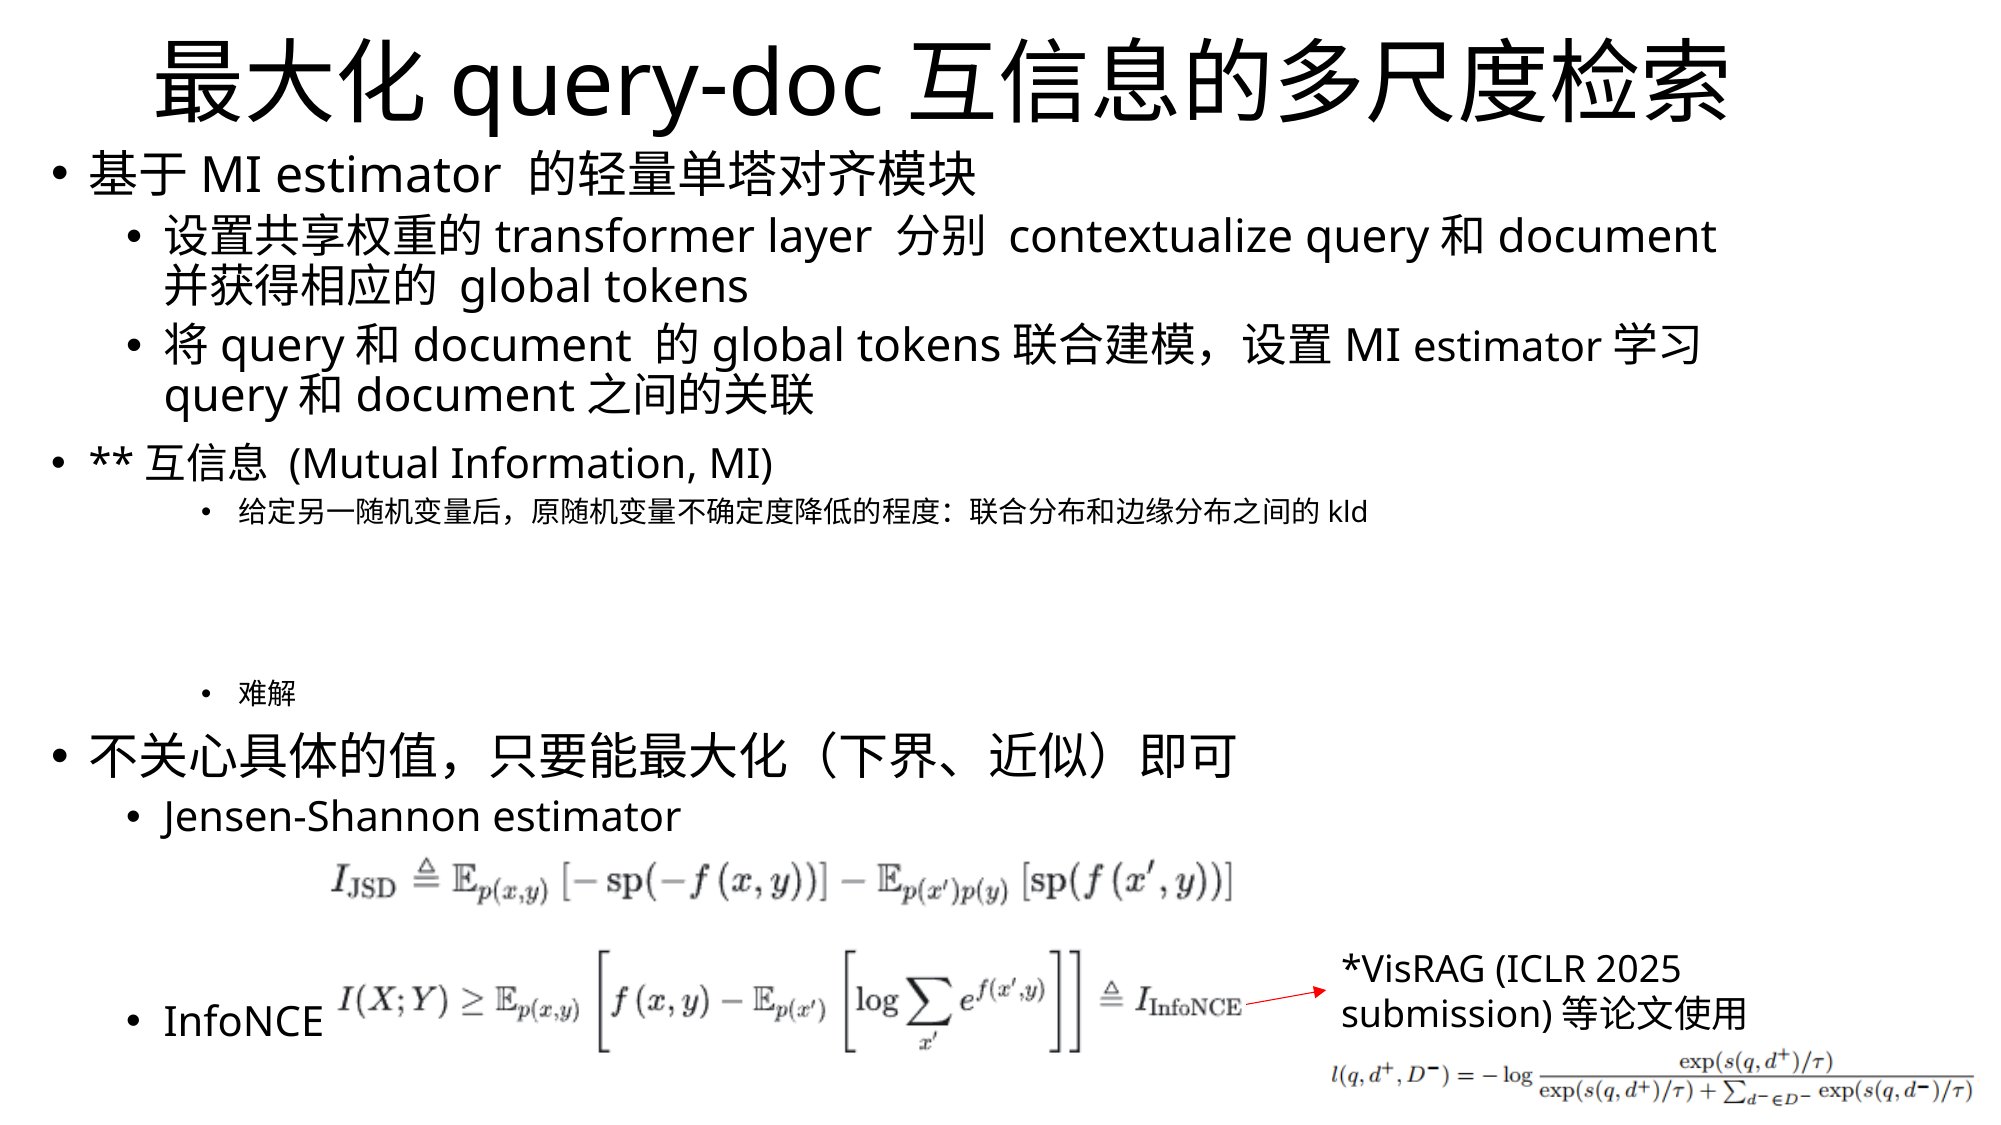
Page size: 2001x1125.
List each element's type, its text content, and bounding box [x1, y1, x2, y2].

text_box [1245, 990, 1327, 1005]
title 最大化query-doc互信息的多尺度检索 [137, 22, 1863, 149]
picture [326, 934, 1247, 1075]
picture [1326, 1033, 1979, 1117]
picture [326, 837, 1243, 919]
text_box *VisRAG (ICLR 2025 submission)等论文使用 [1326, 937, 1875, 1033]
list 基于MI estimator 的轻量单塔对齐模块 设置共享权重的transformer layer 分别 contextualize query和document 并获得相应的 global tokens 将query和document 的global tokens联合建模，设置MI estimator学习query和document之间的关联 **互信息 (Mutual Information, MI) 给定另一随机变量后，原随机变量不确定度降低的程度：联合分布和边缘分布之间的kld 难解 不关心具体的值，只要能最大化（下界、近似）即可 Jensen-Shannon estimator InfoNCE [35, 141, 1761, 1096]
